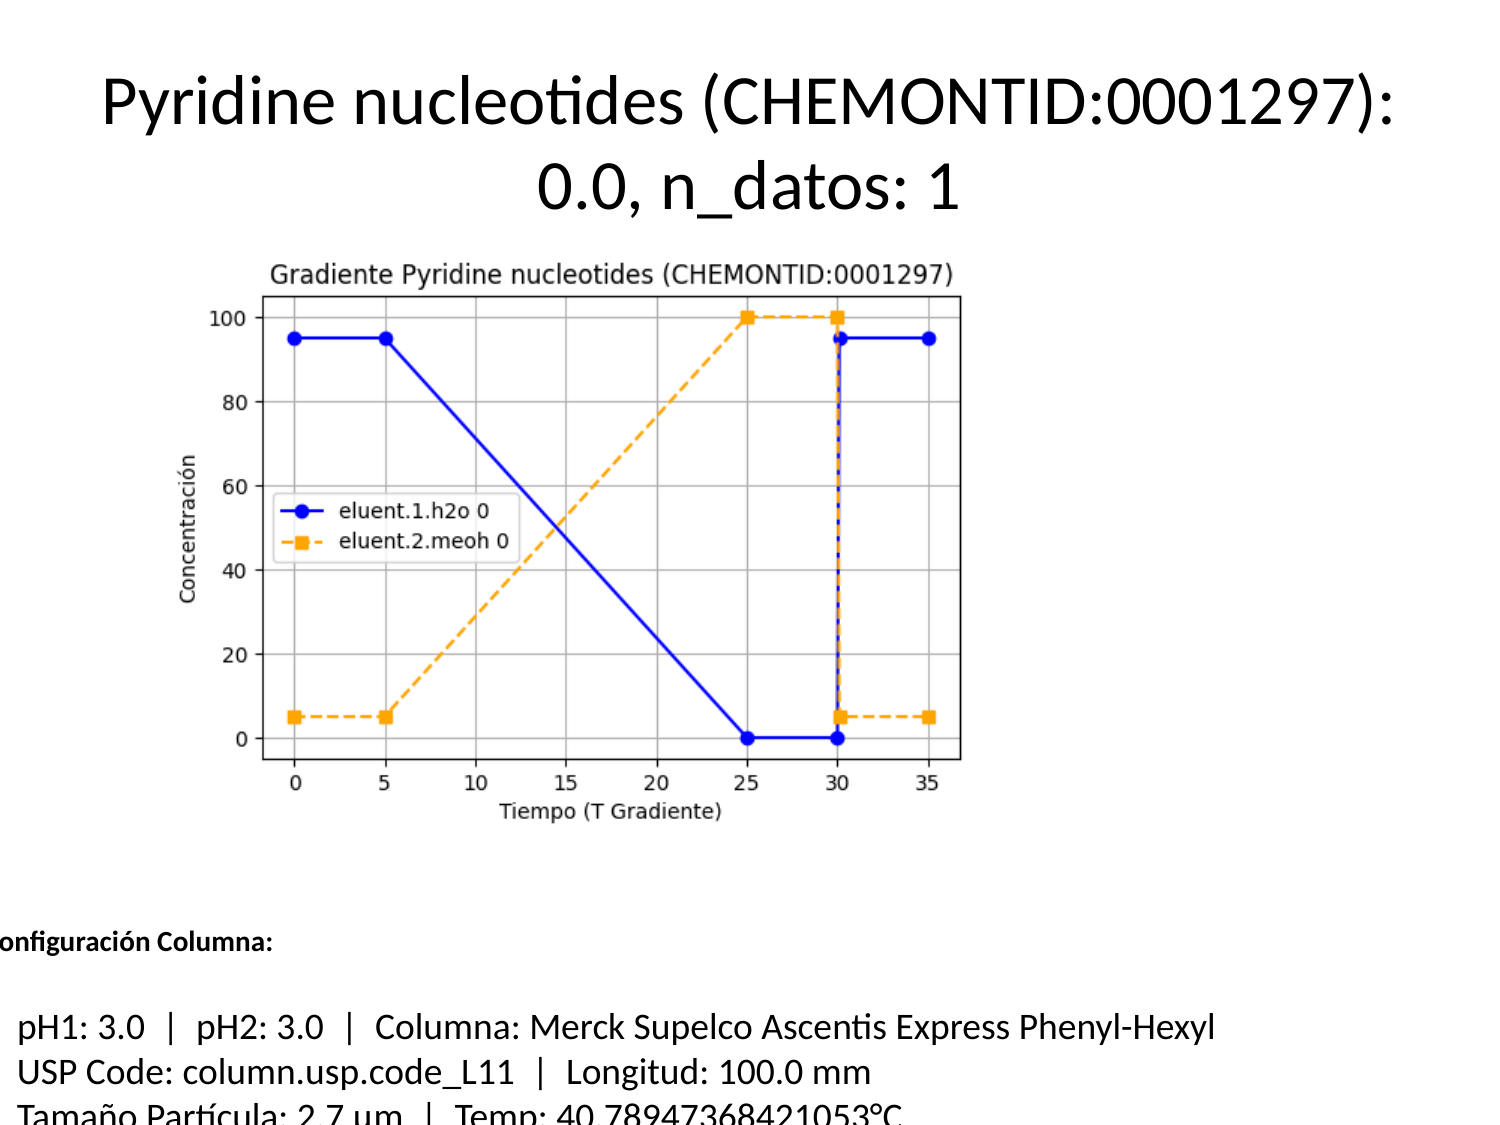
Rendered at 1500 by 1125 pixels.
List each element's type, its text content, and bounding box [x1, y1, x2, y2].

picture [149, 224, 1051, 826]
title Pyridine nucleotides (CHEMONTID:0001297): 0.0, n_datos: 1 [75, 45, 1425, 233]
text_box Configuración Columna: pH1: 3.0 | pH2: 3.0 | Columna: Merck Supelco Ascentis Express Phenyl-Hexyl USP Code: column.usp.code_L11 | Longitud: 100.0 mm Tamaño Partícula: 2.7 µm | Temp: 40.78947368421053°C Flujo: 0.1 mL/min | T0: 2.205 min [0, 869, 1232, 1125]
